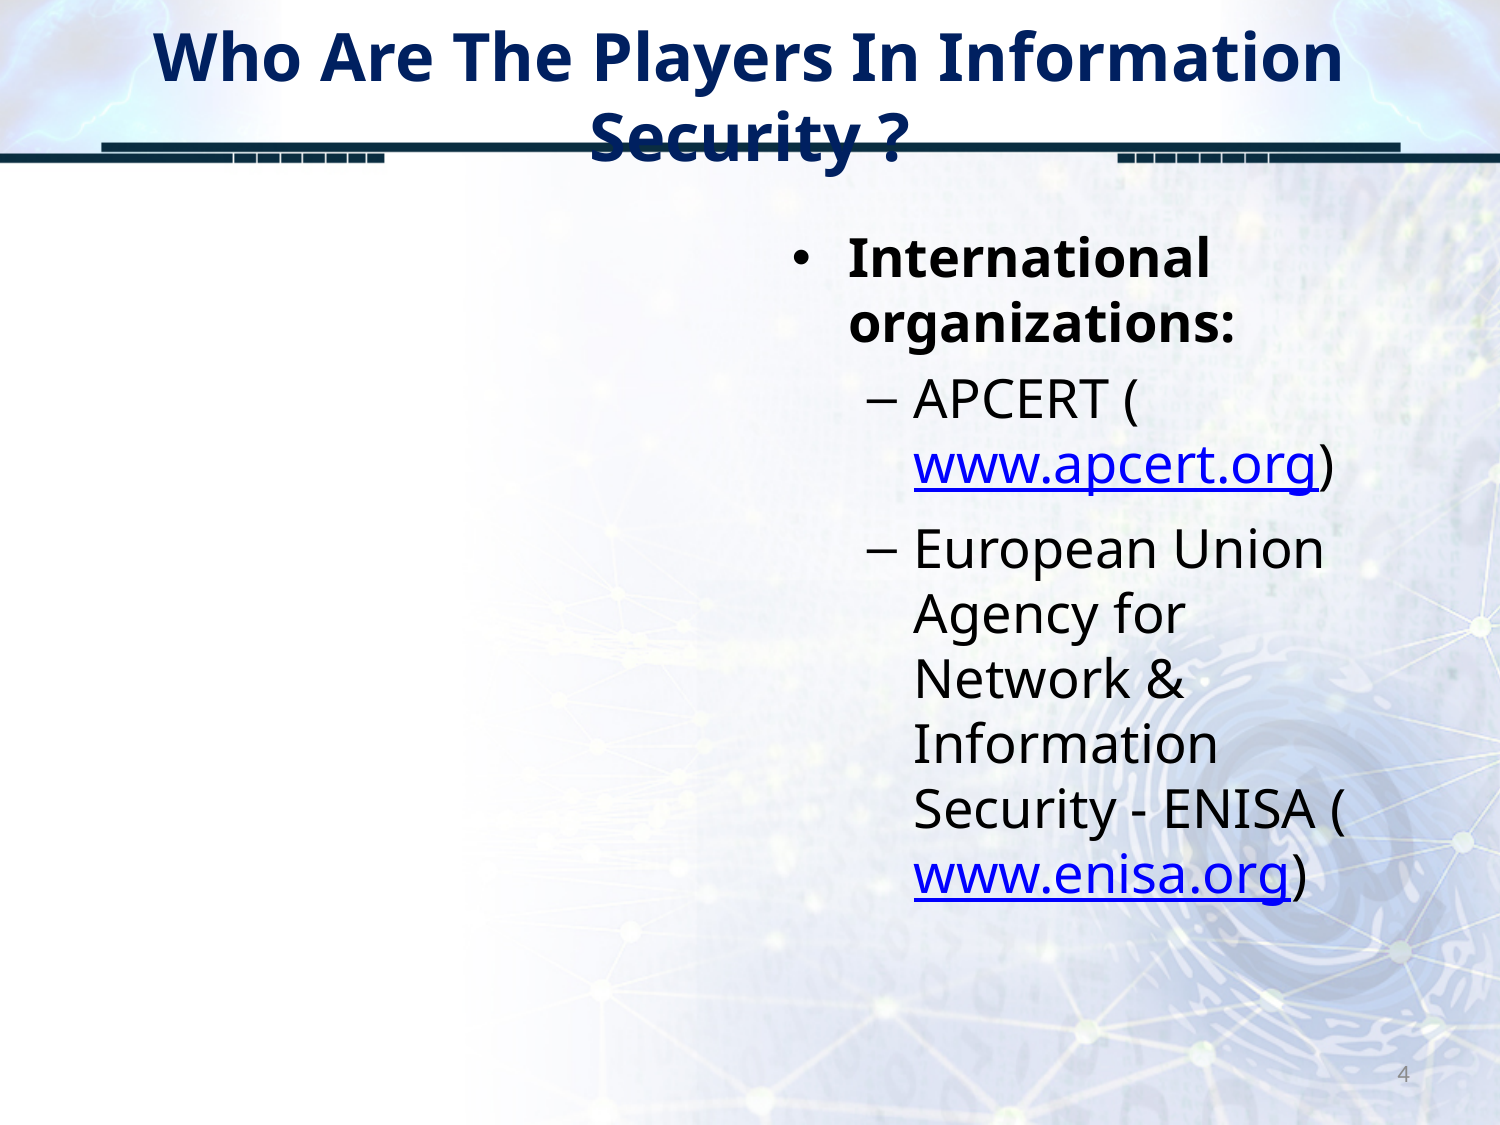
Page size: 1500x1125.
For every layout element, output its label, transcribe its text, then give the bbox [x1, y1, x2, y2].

title Who Are The Players In Information Security ? [75, 20, 1425, 169]
picture [0, 0, 1500, 1125]
list International organizations: APCERT (www.apcert.org) European Union Agency for Network & Information Security - ENISA (www.enisa.org) [776, 216, 1432, 1034]
slide_number 4 [1074, 1042, 1425, 1103]
